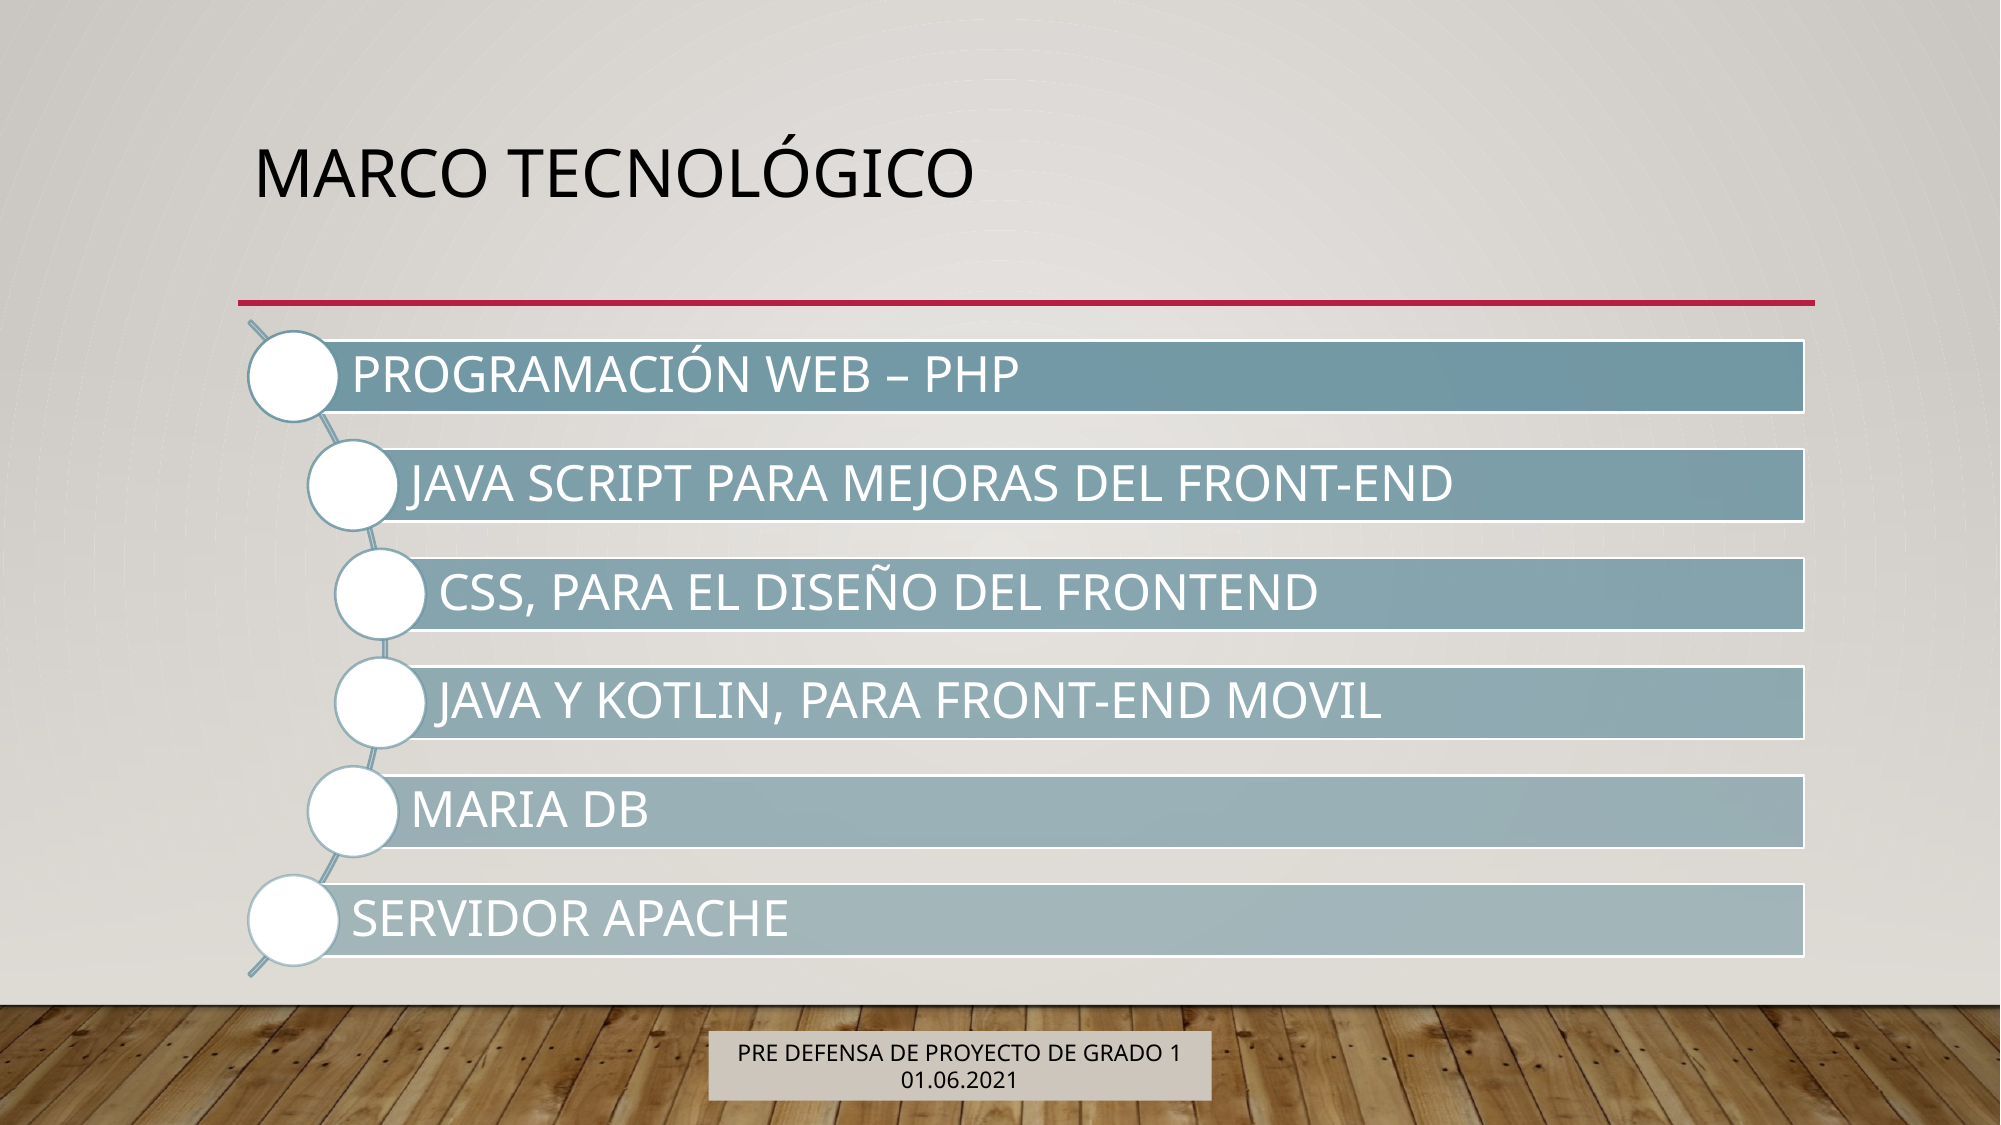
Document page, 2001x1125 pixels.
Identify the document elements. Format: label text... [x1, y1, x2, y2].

picture [0, 1005, 2000, 1125]
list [237, 303, 1814, 994]
text_box PRE DEFENSA DE PROYECTO DE GRADO 1 01.06.2021 [708, 1031, 1212, 1101]
title Marco TECNOLÓGICO [238, 131, 1814, 303]
